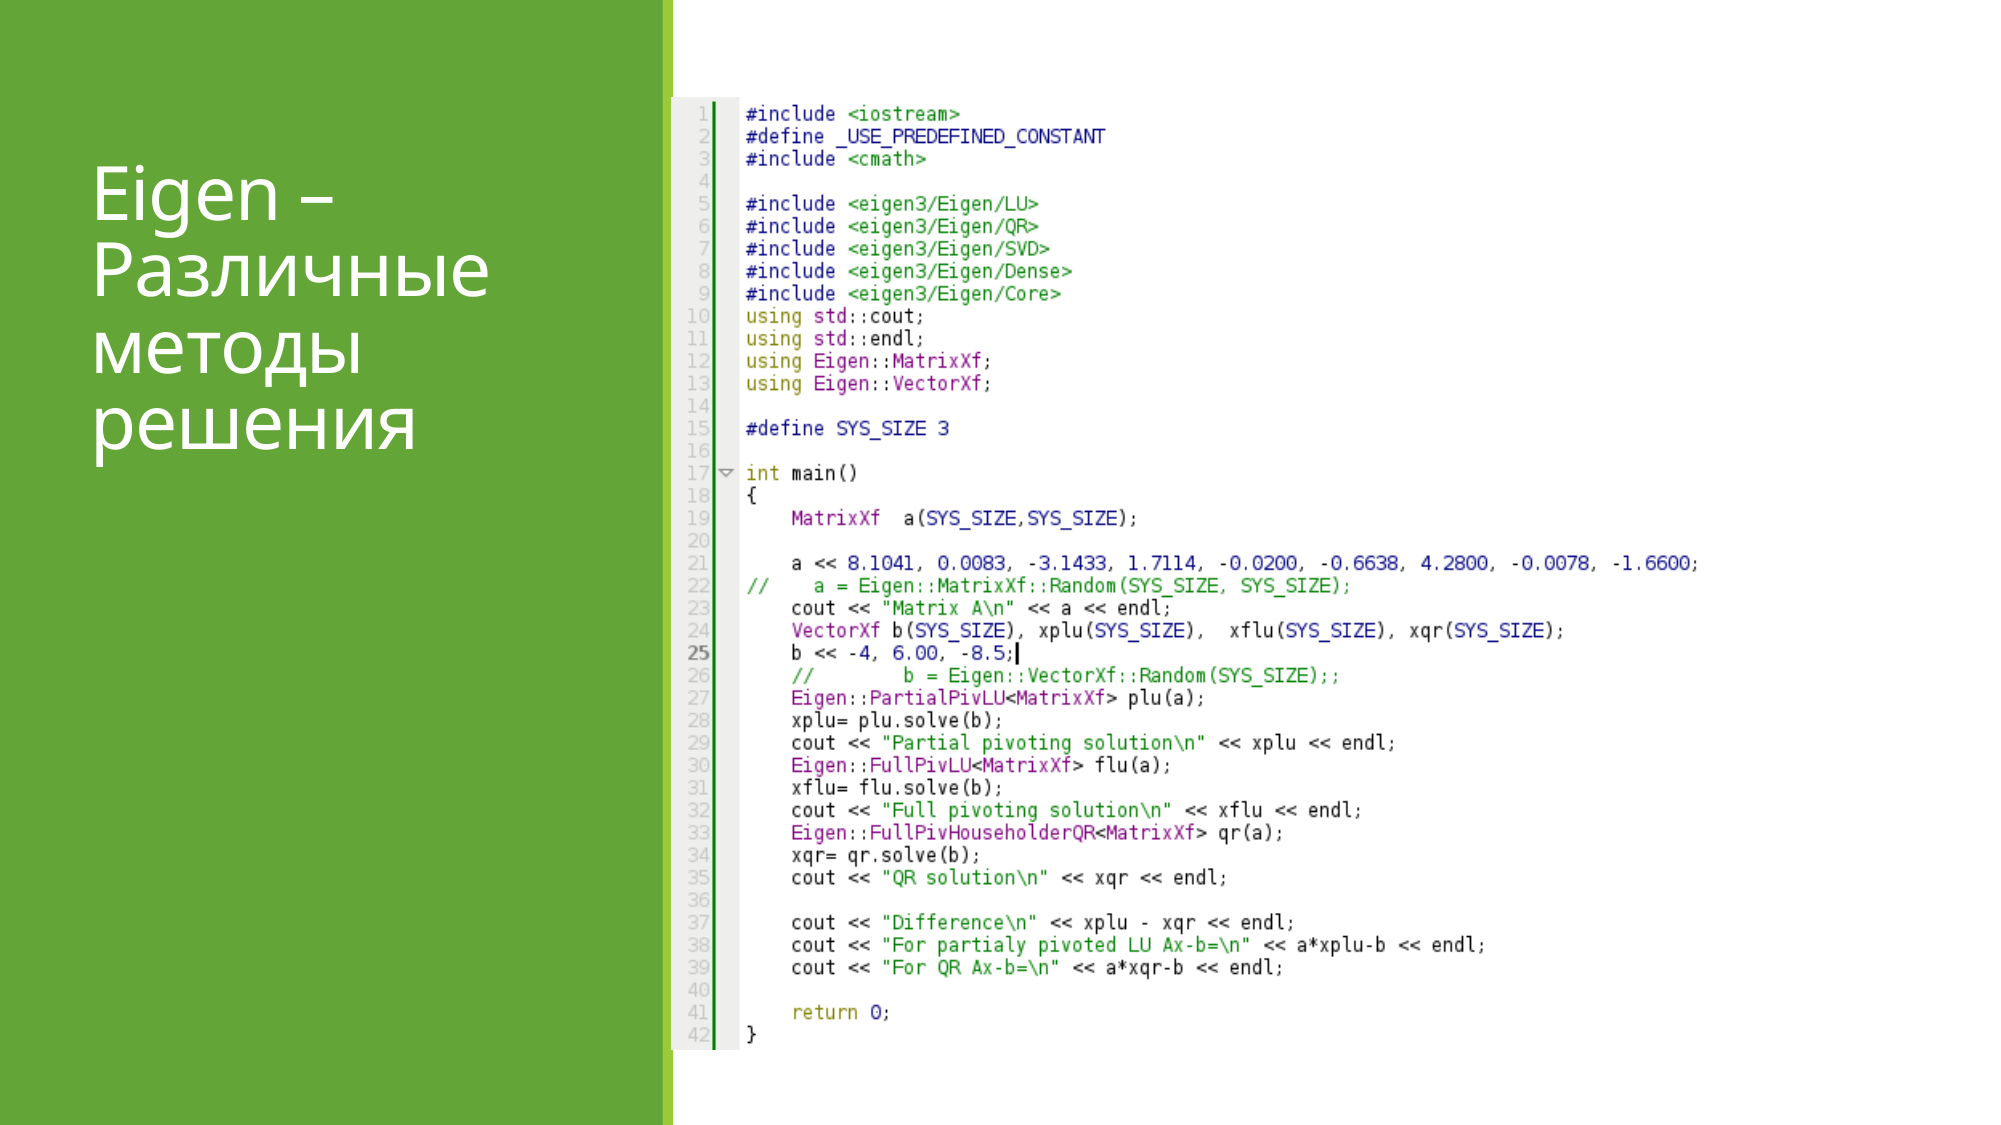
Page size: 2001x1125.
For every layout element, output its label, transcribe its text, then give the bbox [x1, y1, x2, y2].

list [671, 96, 2000, 1051]
title Eigen – Различные методы решения [75, 97, 600, 473]
